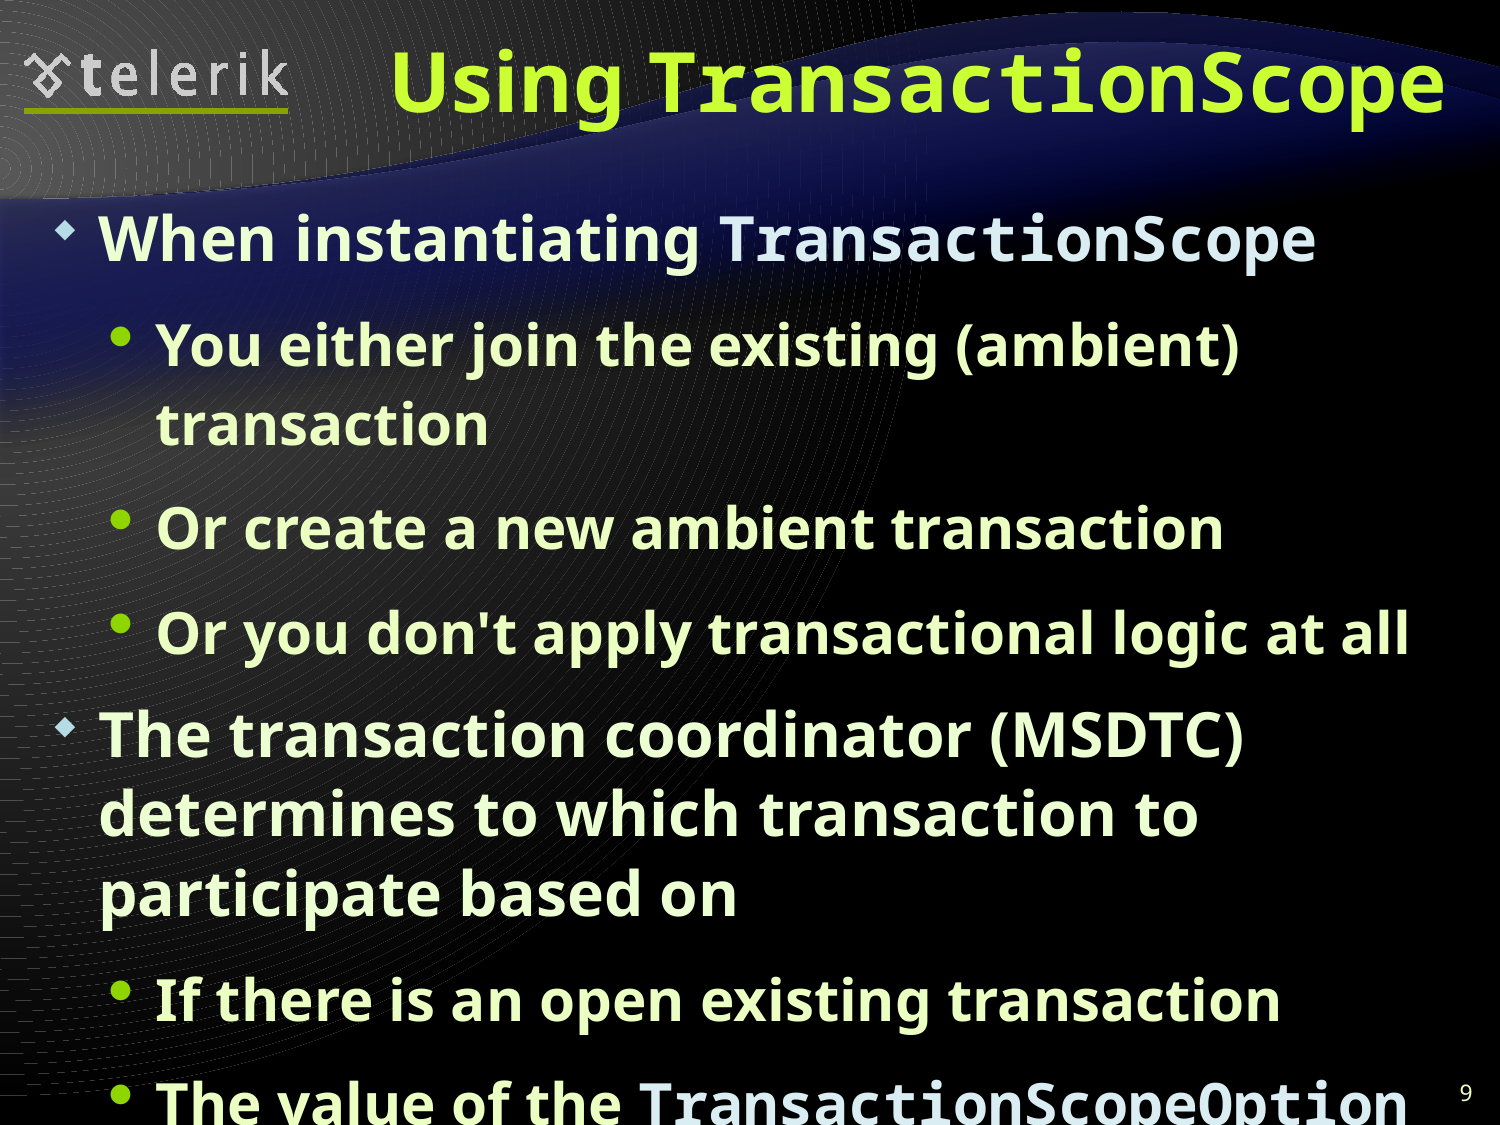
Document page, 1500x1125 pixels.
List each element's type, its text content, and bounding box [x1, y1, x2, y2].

title Using TransactionScope [300, 12, 1463, 163]
list When instantiating TransactionScope You either join the existing (ambient) transaction Or create a new ambient transaction Or you don't apply transactional logic at all The transaction coordinator (MSDTC) determines to which transaction to participate based on If there is an open existing transaction The value of the TransactionScopeOption parameter [37, 187, 1463, 1100]
picture [24, 49, 288, 114]
slide_number 9 [1412, 1074, 1488, 1113]
